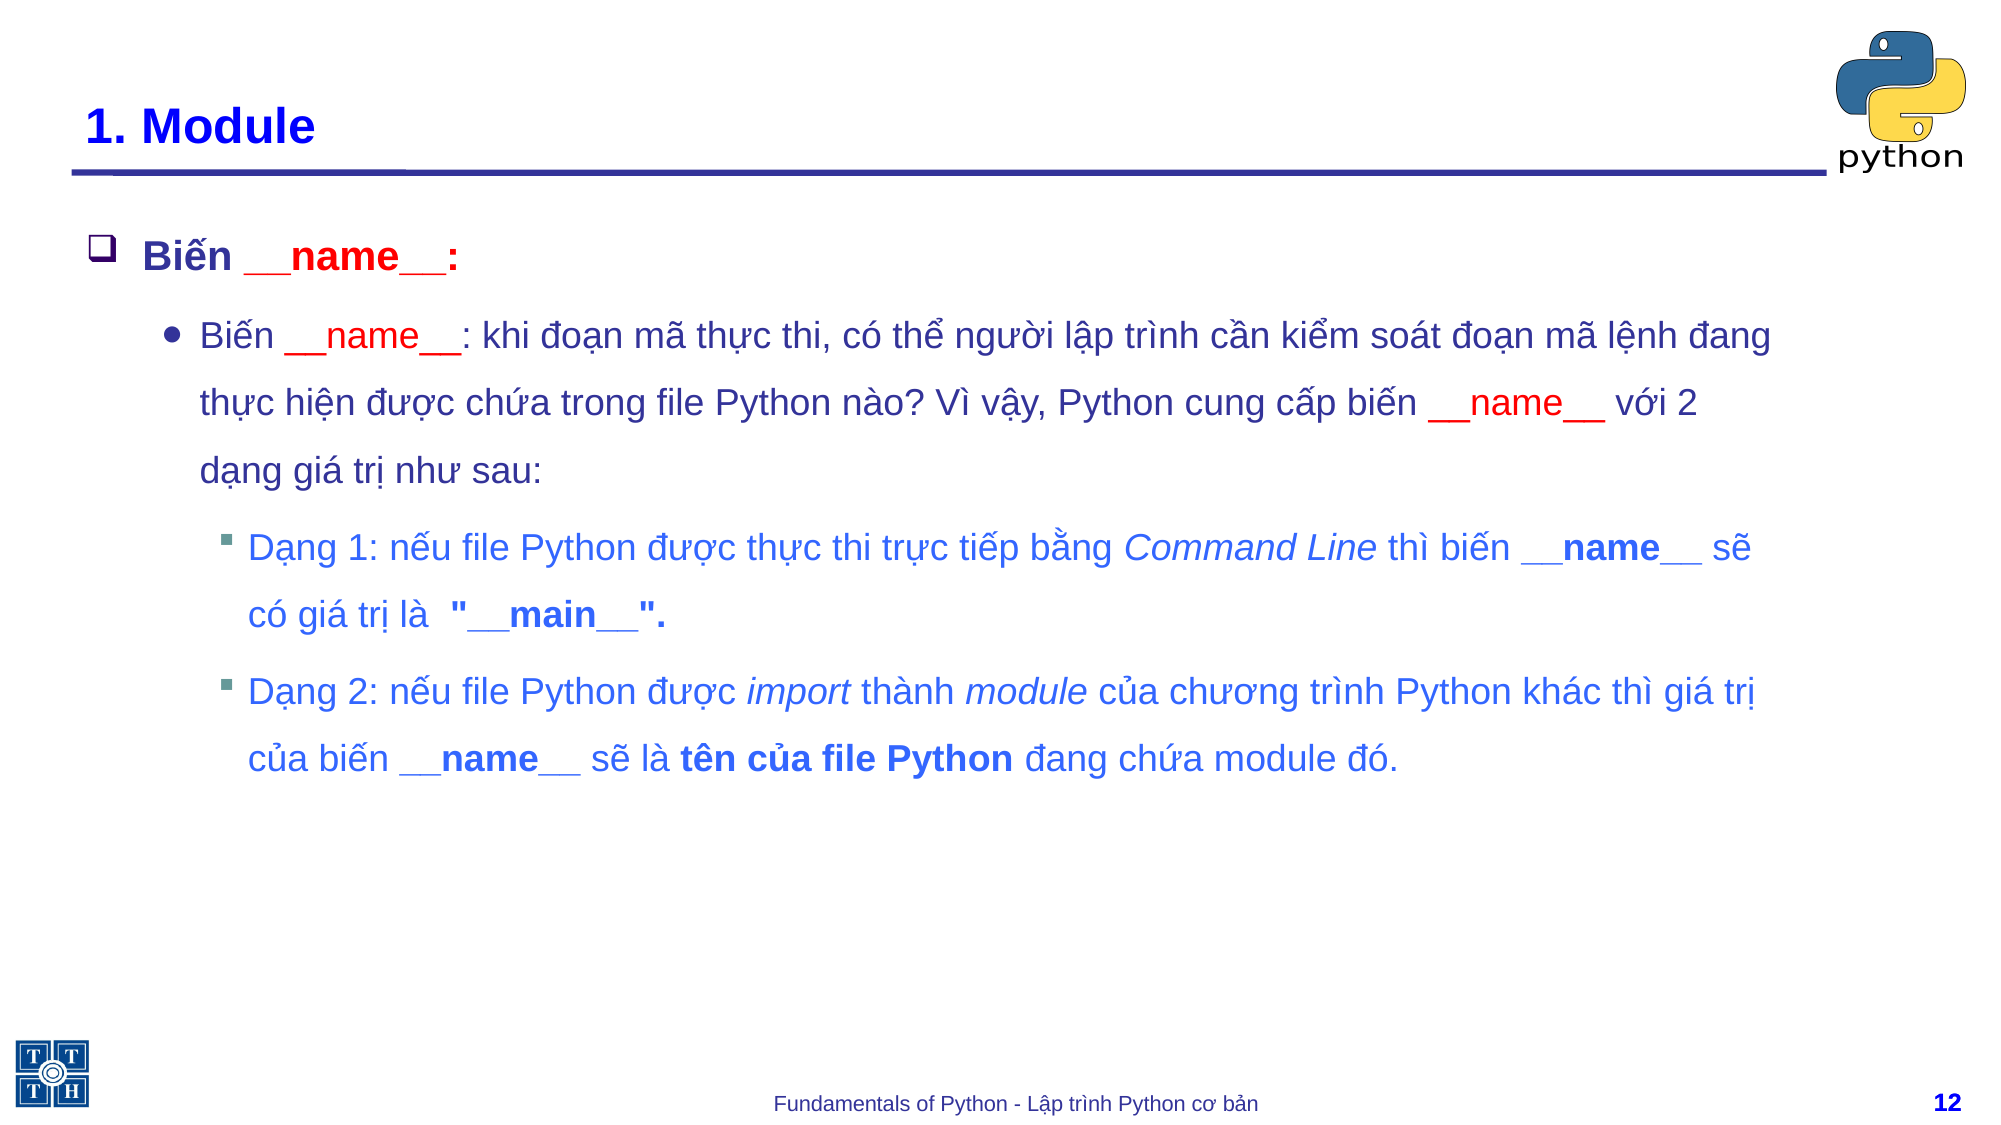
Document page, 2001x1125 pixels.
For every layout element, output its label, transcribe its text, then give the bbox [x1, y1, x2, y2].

title 1. Module [70, 31, 1804, 161]
picture [15, 1039, 90, 1108]
picture [1836, 31, 1966, 173]
list Biến __name__: Biến __name__: khi đoạn mã thực thi, có thể người lập trình cần kiểm soát đoạn mã lệnh đang thực hiện được chứa trong file Python nào? Vì vậy, Python cung cấp biến __name__ với 2 dạng giá trị như sau: Dạng 1: nếu file Python được thực thi trực tiếp bằng Command Line thì biến __name__ sẽ có giá trị là "__main__". Dạng 2: nếu file Python được import thành module của chương trình Python khác thì giá trị của biến __name__ sẽ là tên của file Python đang chứa module đó. [70, 196, 1804, 1047]
